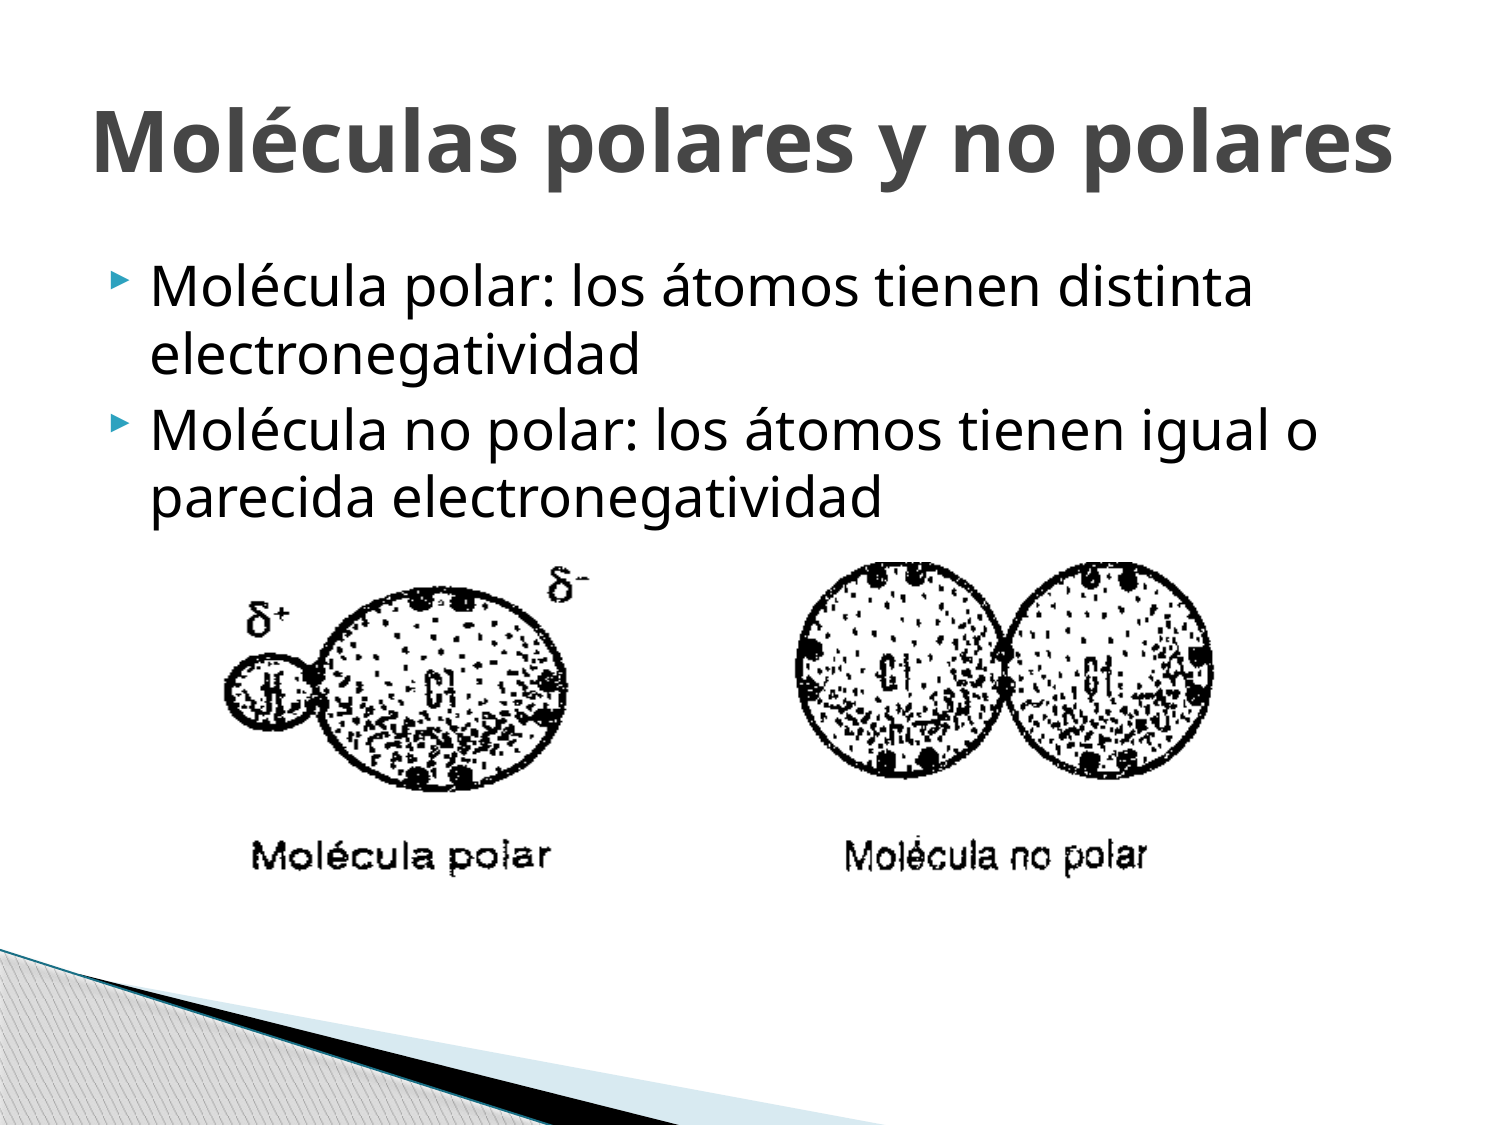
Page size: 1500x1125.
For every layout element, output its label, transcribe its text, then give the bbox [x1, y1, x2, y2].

picture [175, 562, 645, 903]
title Moléculas polares y no polares [75, 45, 1425, 233]
picture [773, 562, 1243, 903]
list Molécula polar: los átomos tienen distinta electronegatividad Molécula no polar: los átomos tienen igual o parecida electronegatividad [75, 243, 1425, 986]
